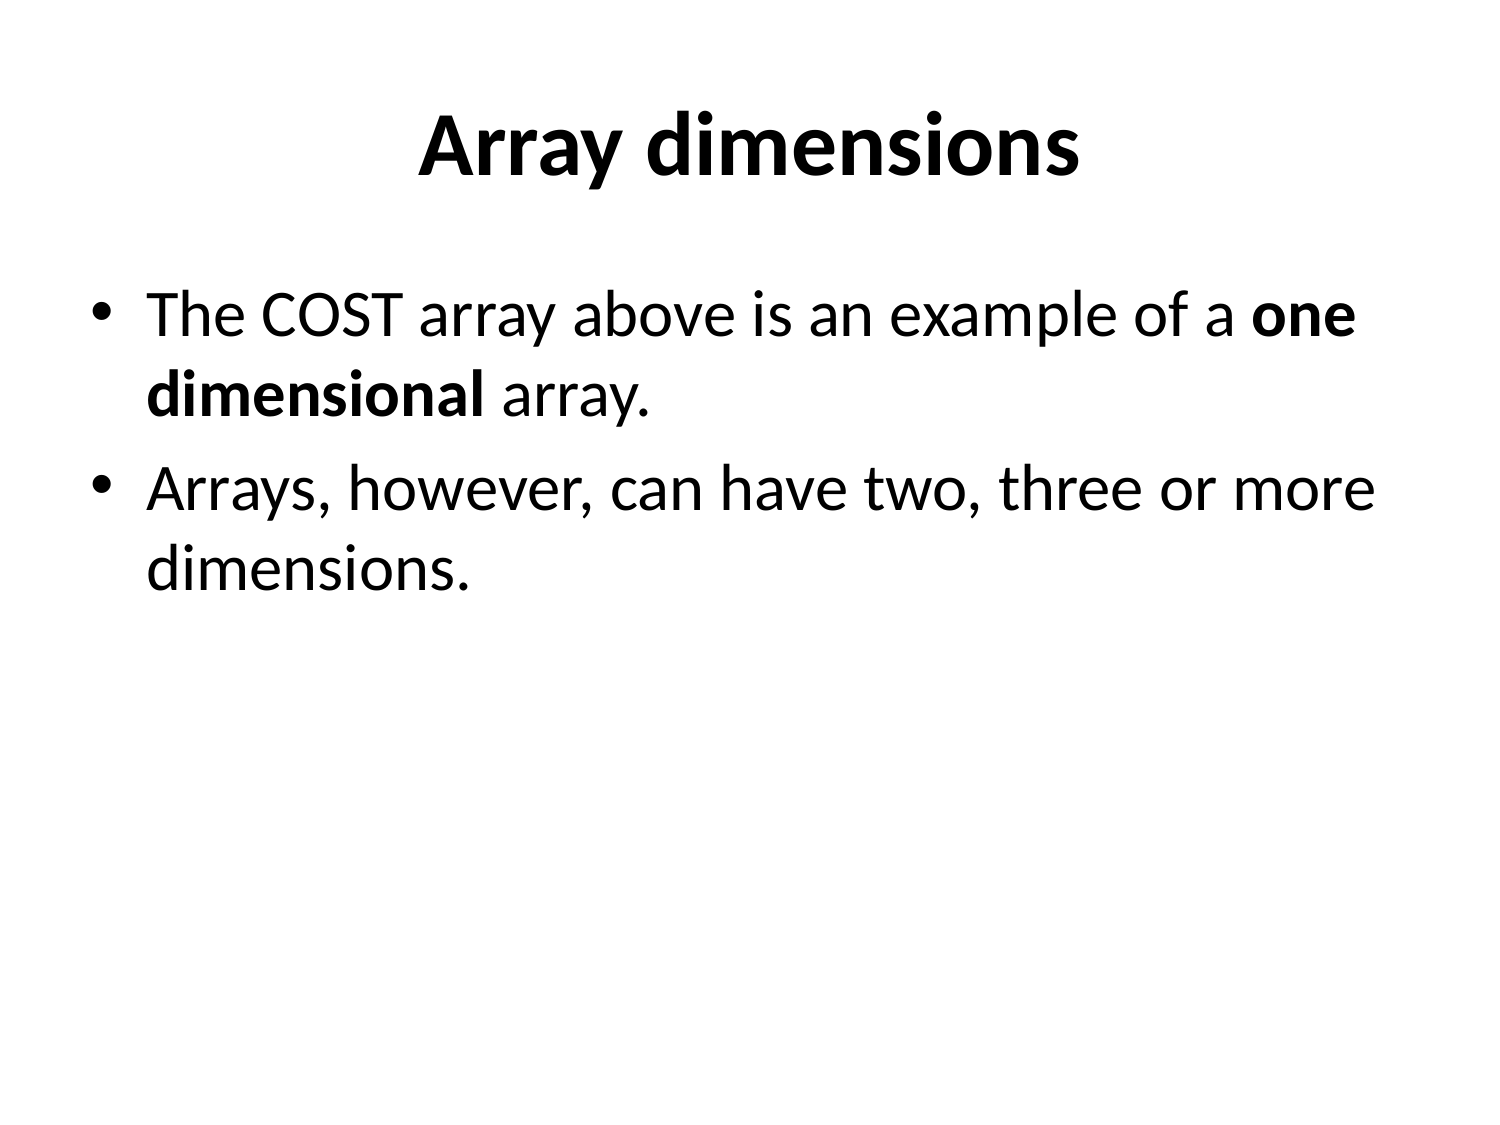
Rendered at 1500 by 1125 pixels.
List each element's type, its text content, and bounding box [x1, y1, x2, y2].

title Array dimensions [75, 45, 1425, 233]
list The COST array above is an example of a one dimensional array. Arrays, however, can have two, three or more dimensions. [75, 262, 1425, 1005]
